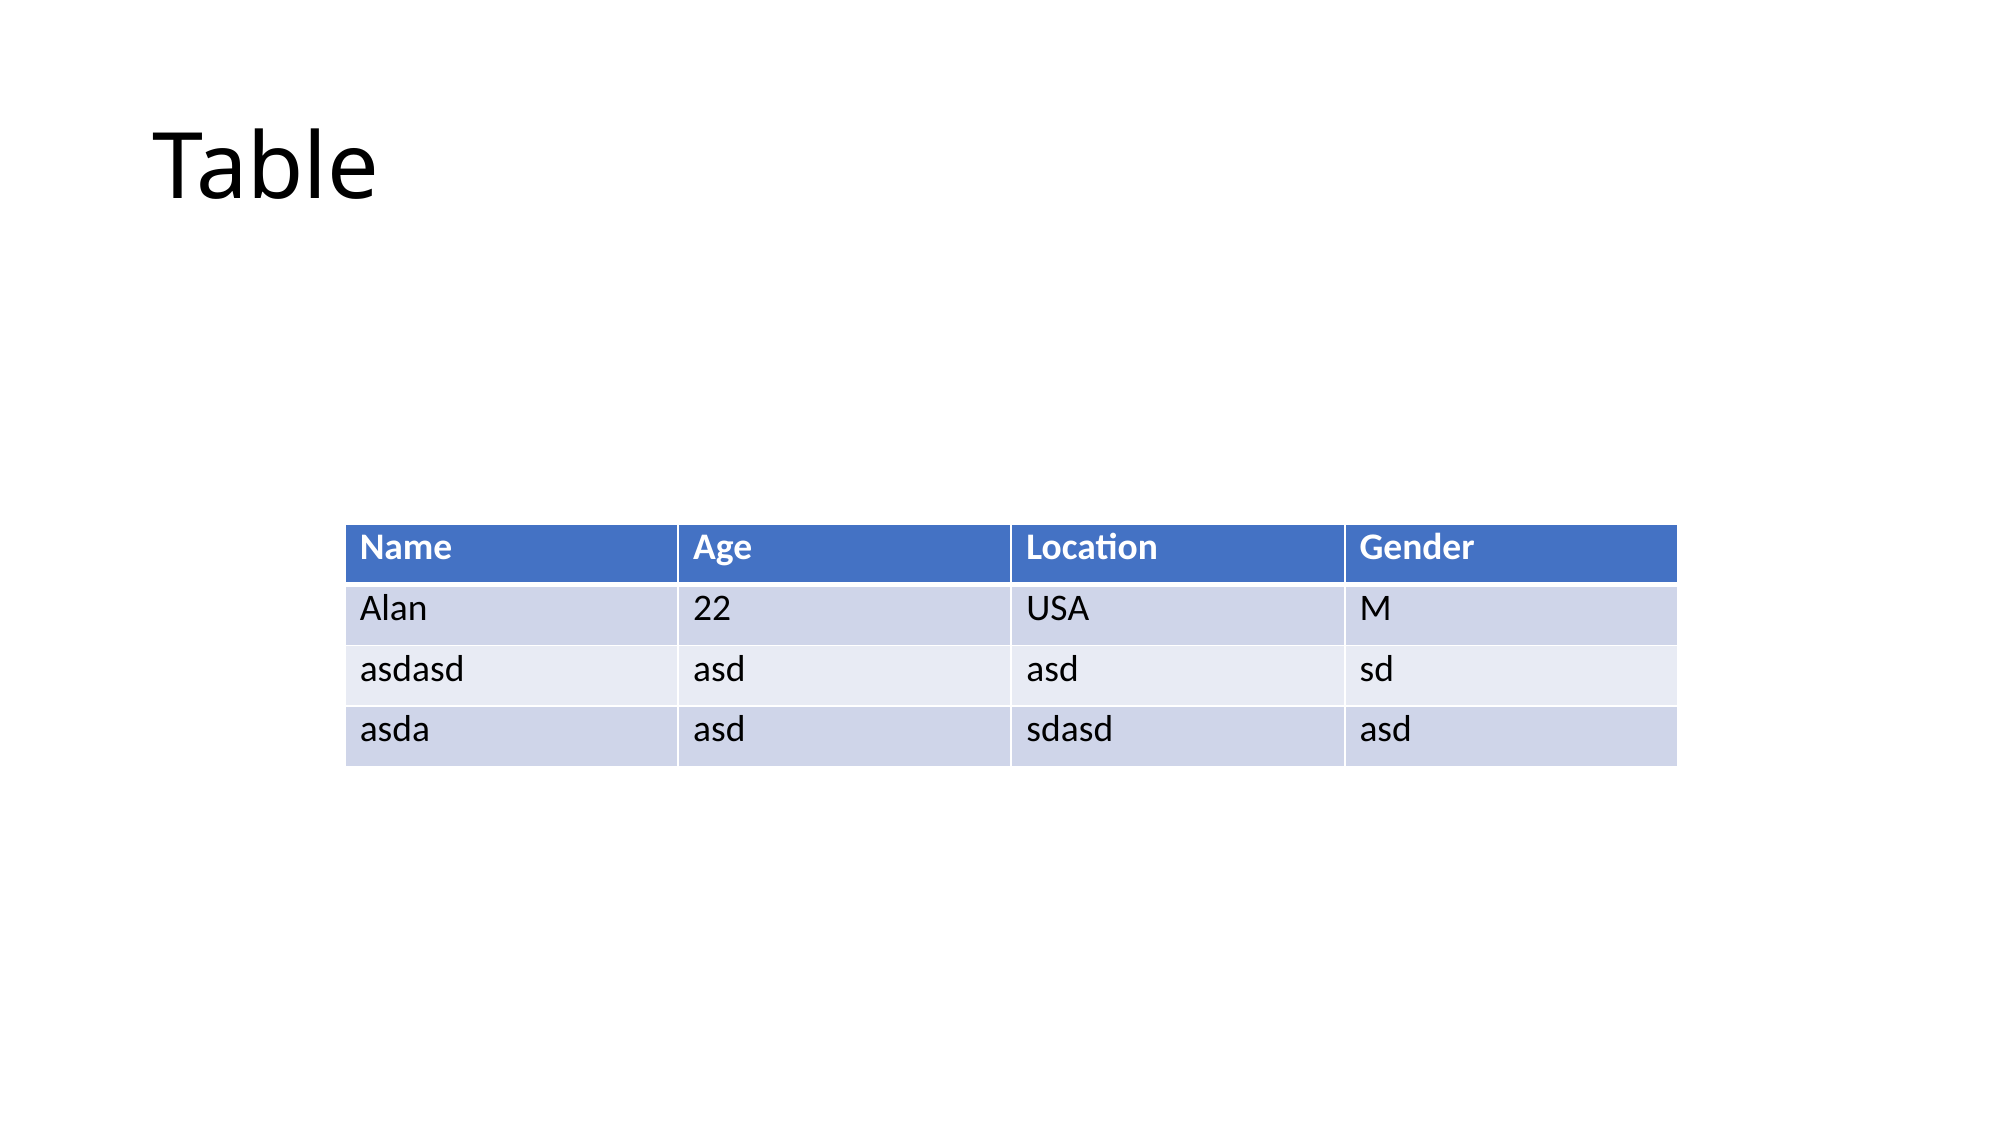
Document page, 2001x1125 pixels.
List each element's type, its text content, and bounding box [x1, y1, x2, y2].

table_cell asd [679, 646, 1010, 705]
title Table [137, 59, 1863, 278]
table_cell sd [1346, 646, 1677, 705]
table_cell 22 [679, 587, 1010, 645]
table_cell asda [346, 707, 677, 766]
table_header Name [346, 525, 677, 582]
table_cell Alan [346, 587, 677, 645]
table_cell sdasd [1012, 707, 1344, 766]
table_cell USA [1012, 587, 1344, 645]
table_header Location [1012, 525, 1344, 582]
table_header Gender [1346, 525, 1677, 582]
table_cell asd [1012, 646, 1344, 705]
table_cell asd [679, 707, 1010, 766]
table_header Age [679, 525, 1010, 582]
table_cell asd [1346, 707, 1677, 766]
table_cell M [1346, 587, 1677, 645]
table_cell asdasd [346, 646, 677, 705]
